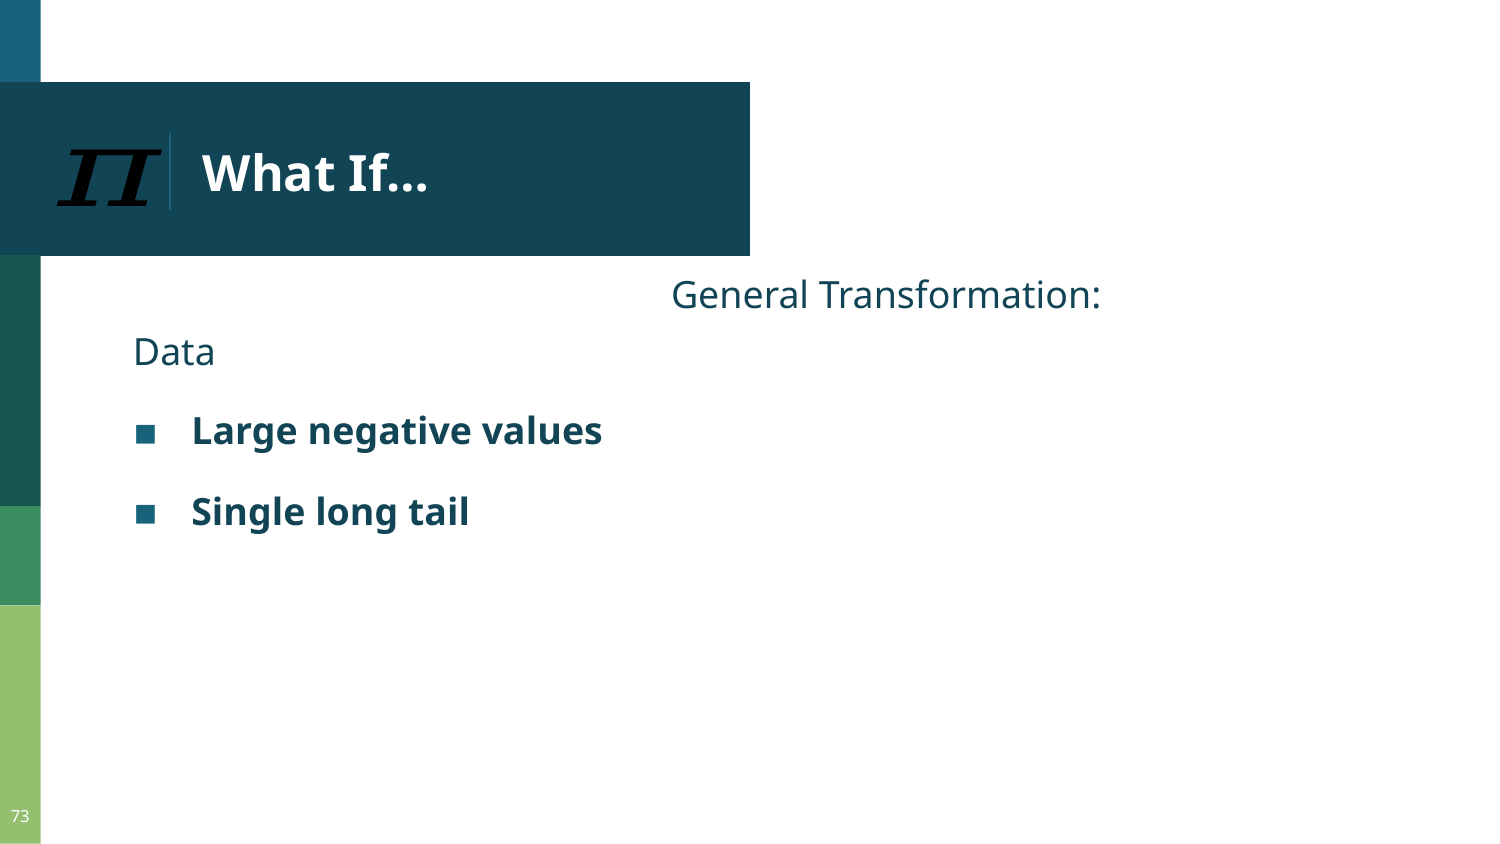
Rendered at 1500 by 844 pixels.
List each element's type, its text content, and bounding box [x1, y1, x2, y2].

title What If… [187, 87, 715, 256]
slide_number 73 [0, 790, 49, 844]
list Data Large negative values Single long tail [101, 289, 640, 808]
